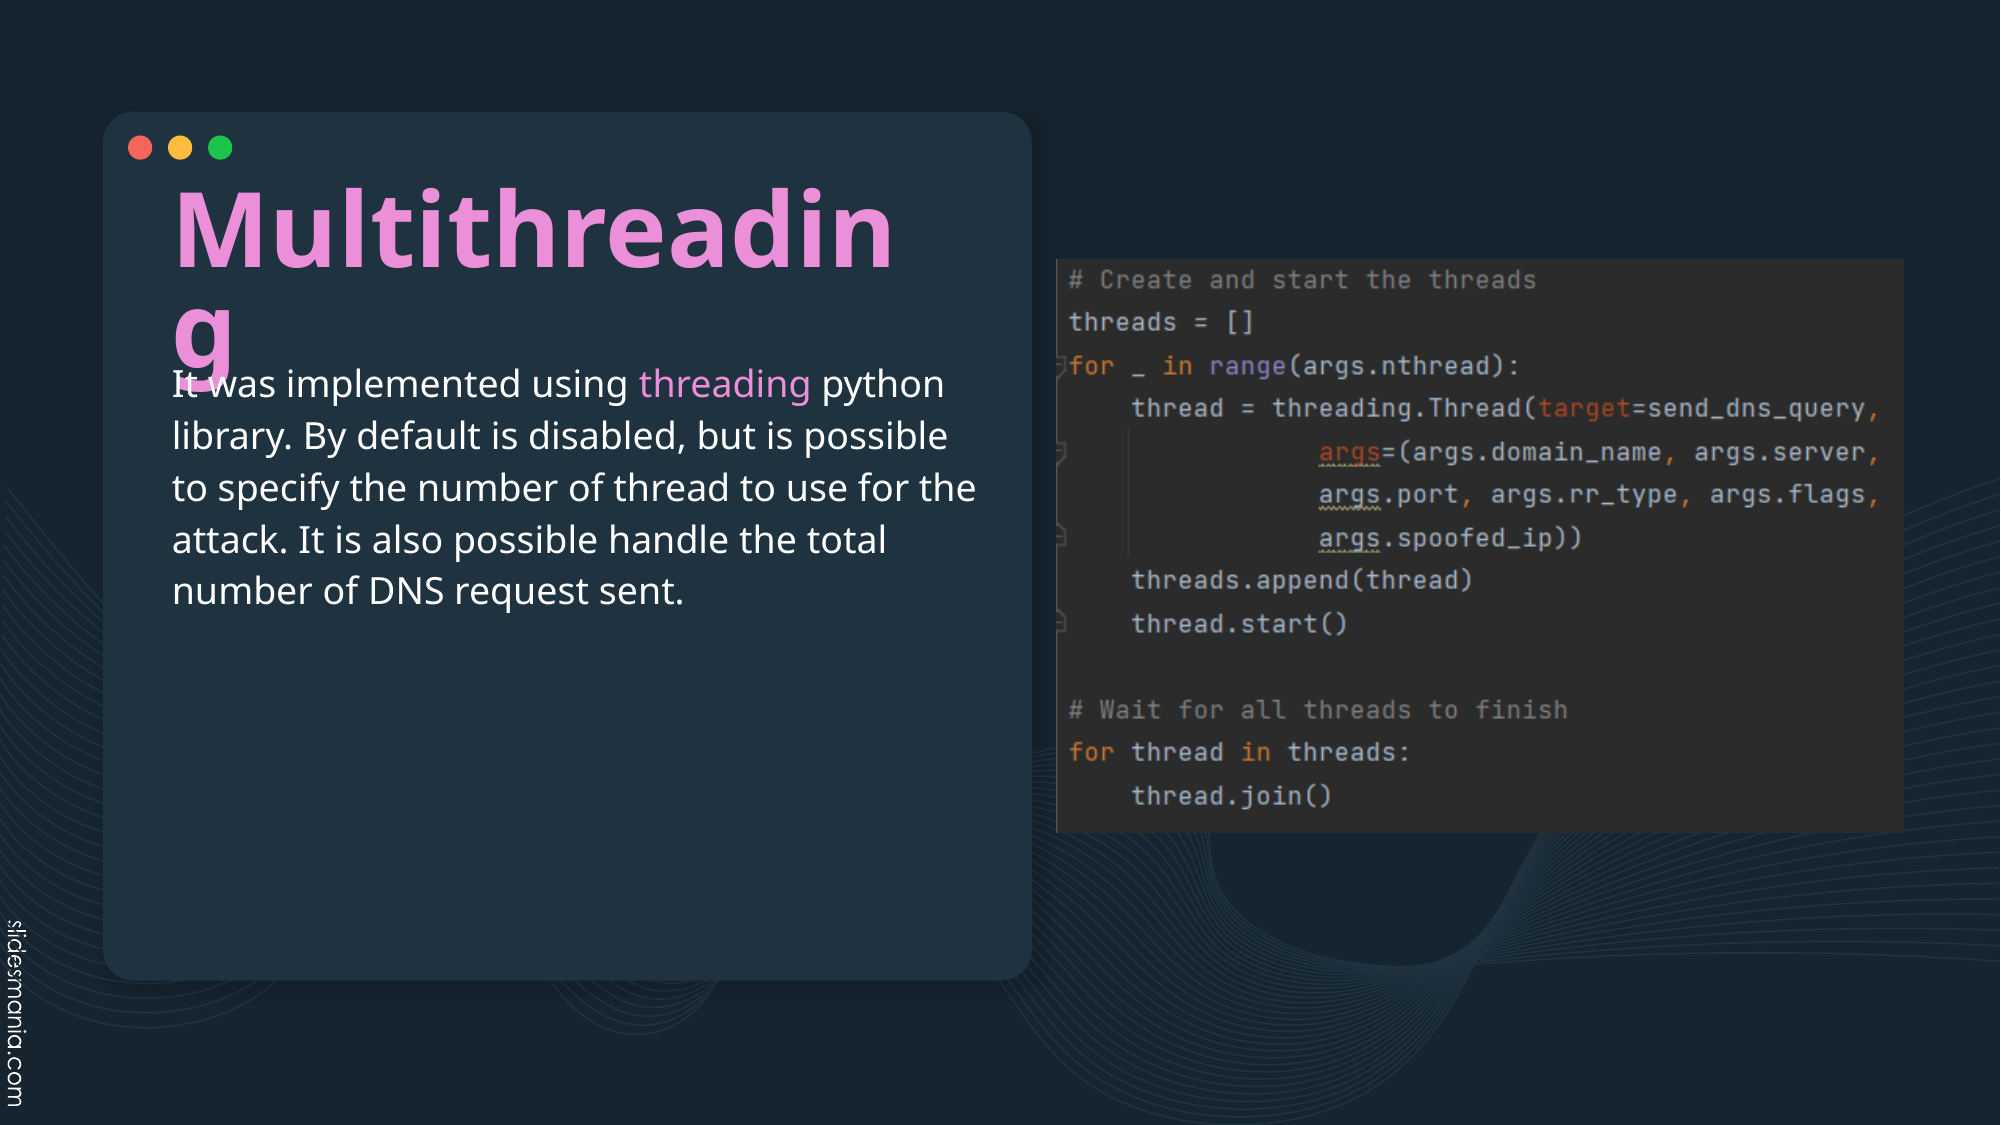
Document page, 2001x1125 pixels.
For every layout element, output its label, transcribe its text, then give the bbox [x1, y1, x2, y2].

title Multithreading [151, 167, 924, 333]
picture [1056, 259, 1904, 833]
list It was implemented using threading python library. By default is disabled, but is possible to specify the number of thread to use for the attack. It is also possible handle the total number of DNS request sent. [151, 333, 1000, 856]
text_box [127, 135, 233, 160]
text_box [102, 111, 1032, 981]
